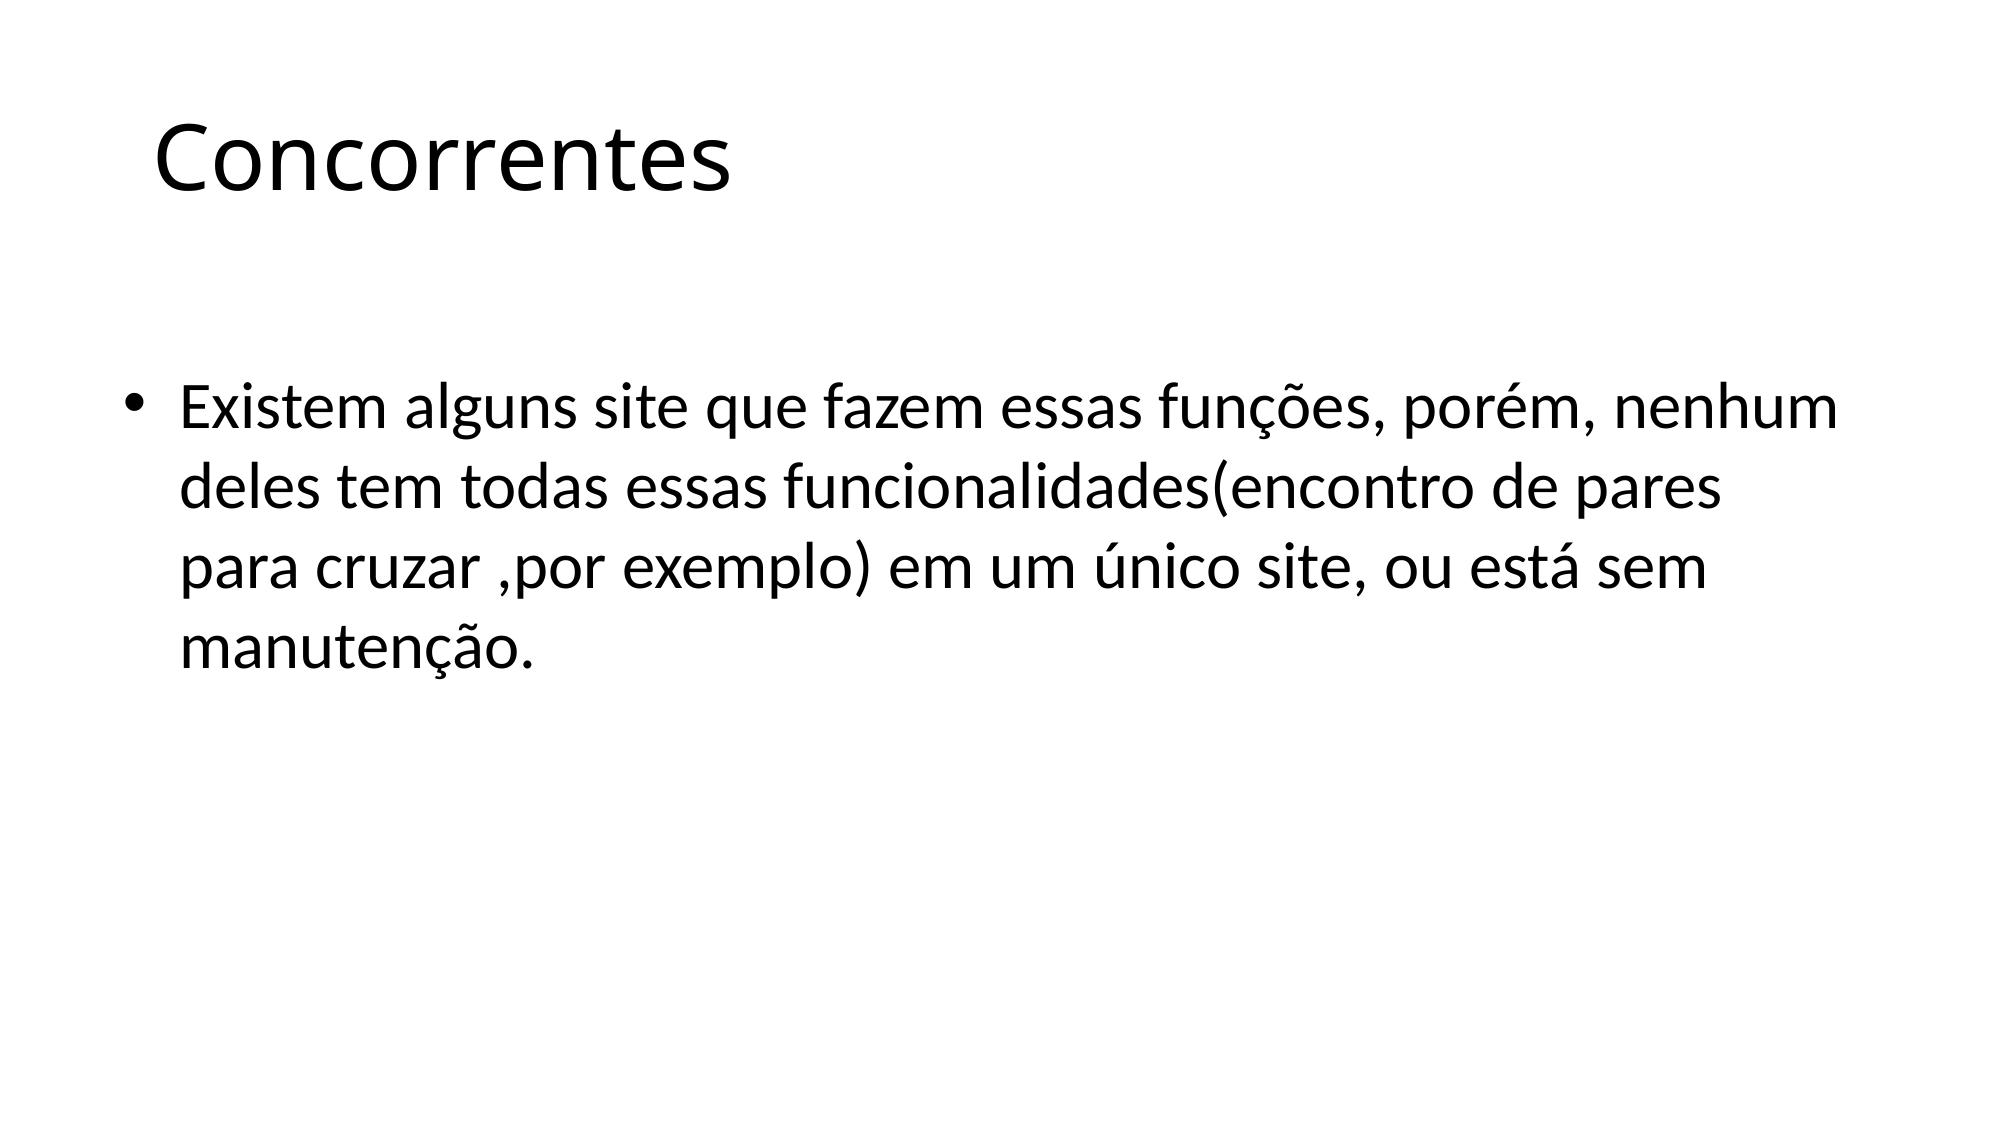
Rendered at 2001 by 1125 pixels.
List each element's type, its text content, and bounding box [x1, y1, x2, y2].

list Existem alguns site que fazem essas funções, porém, nenhum deles tem todas essas funcionalidades(encontro de pares para cruzar ,por exemplo) em um único site, ou está sem manutenção. [107, 353, 1872, 972]
title Concorrentes [137, 45, 1863, 263]
